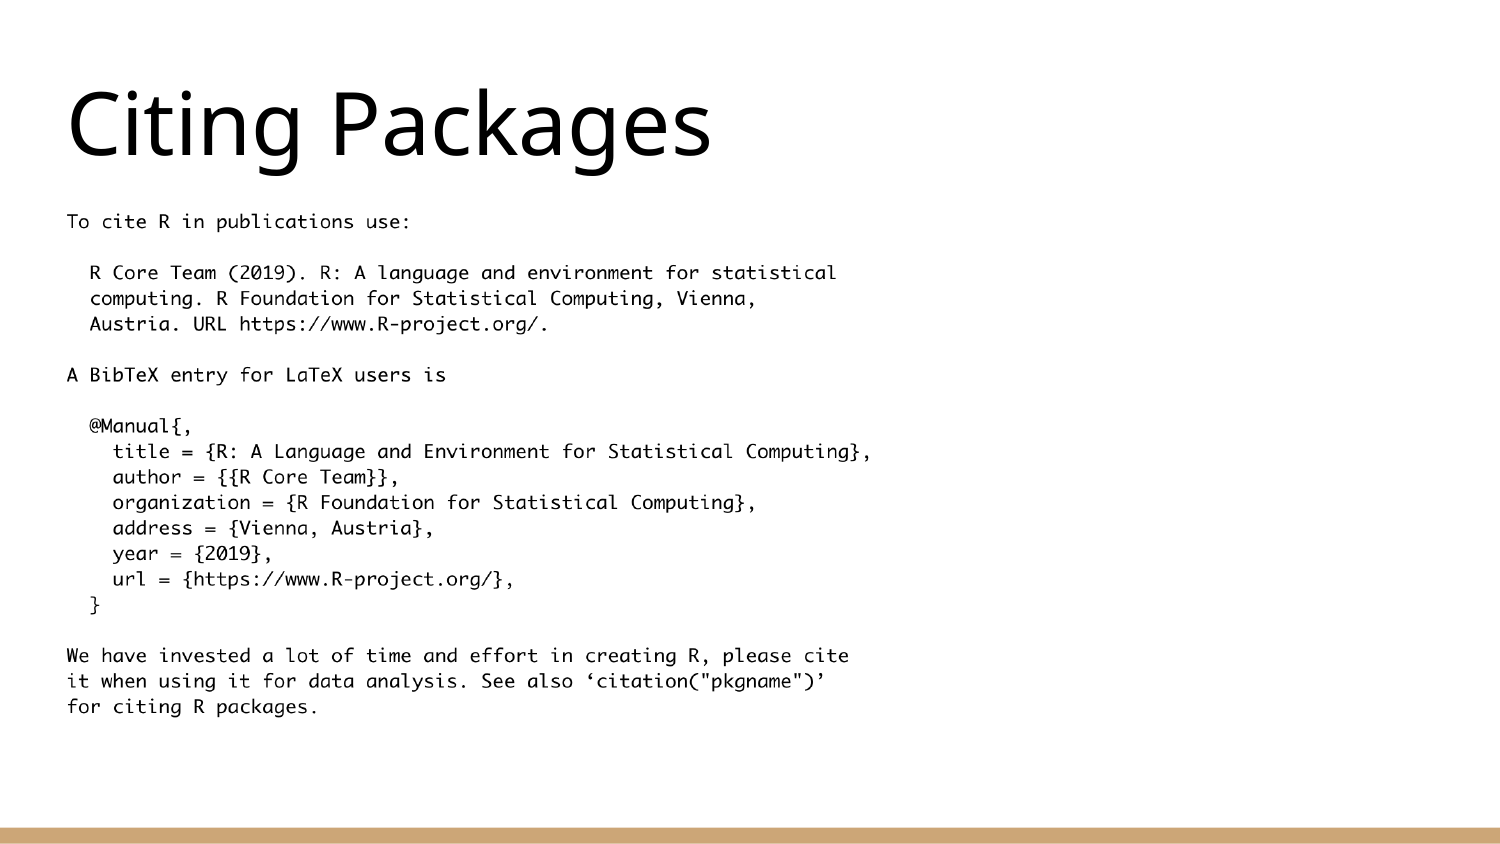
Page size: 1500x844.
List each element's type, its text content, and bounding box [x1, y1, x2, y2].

title Citing Packages [51, 51, 1449, 189]
picture [57, 200, 993, 742]
